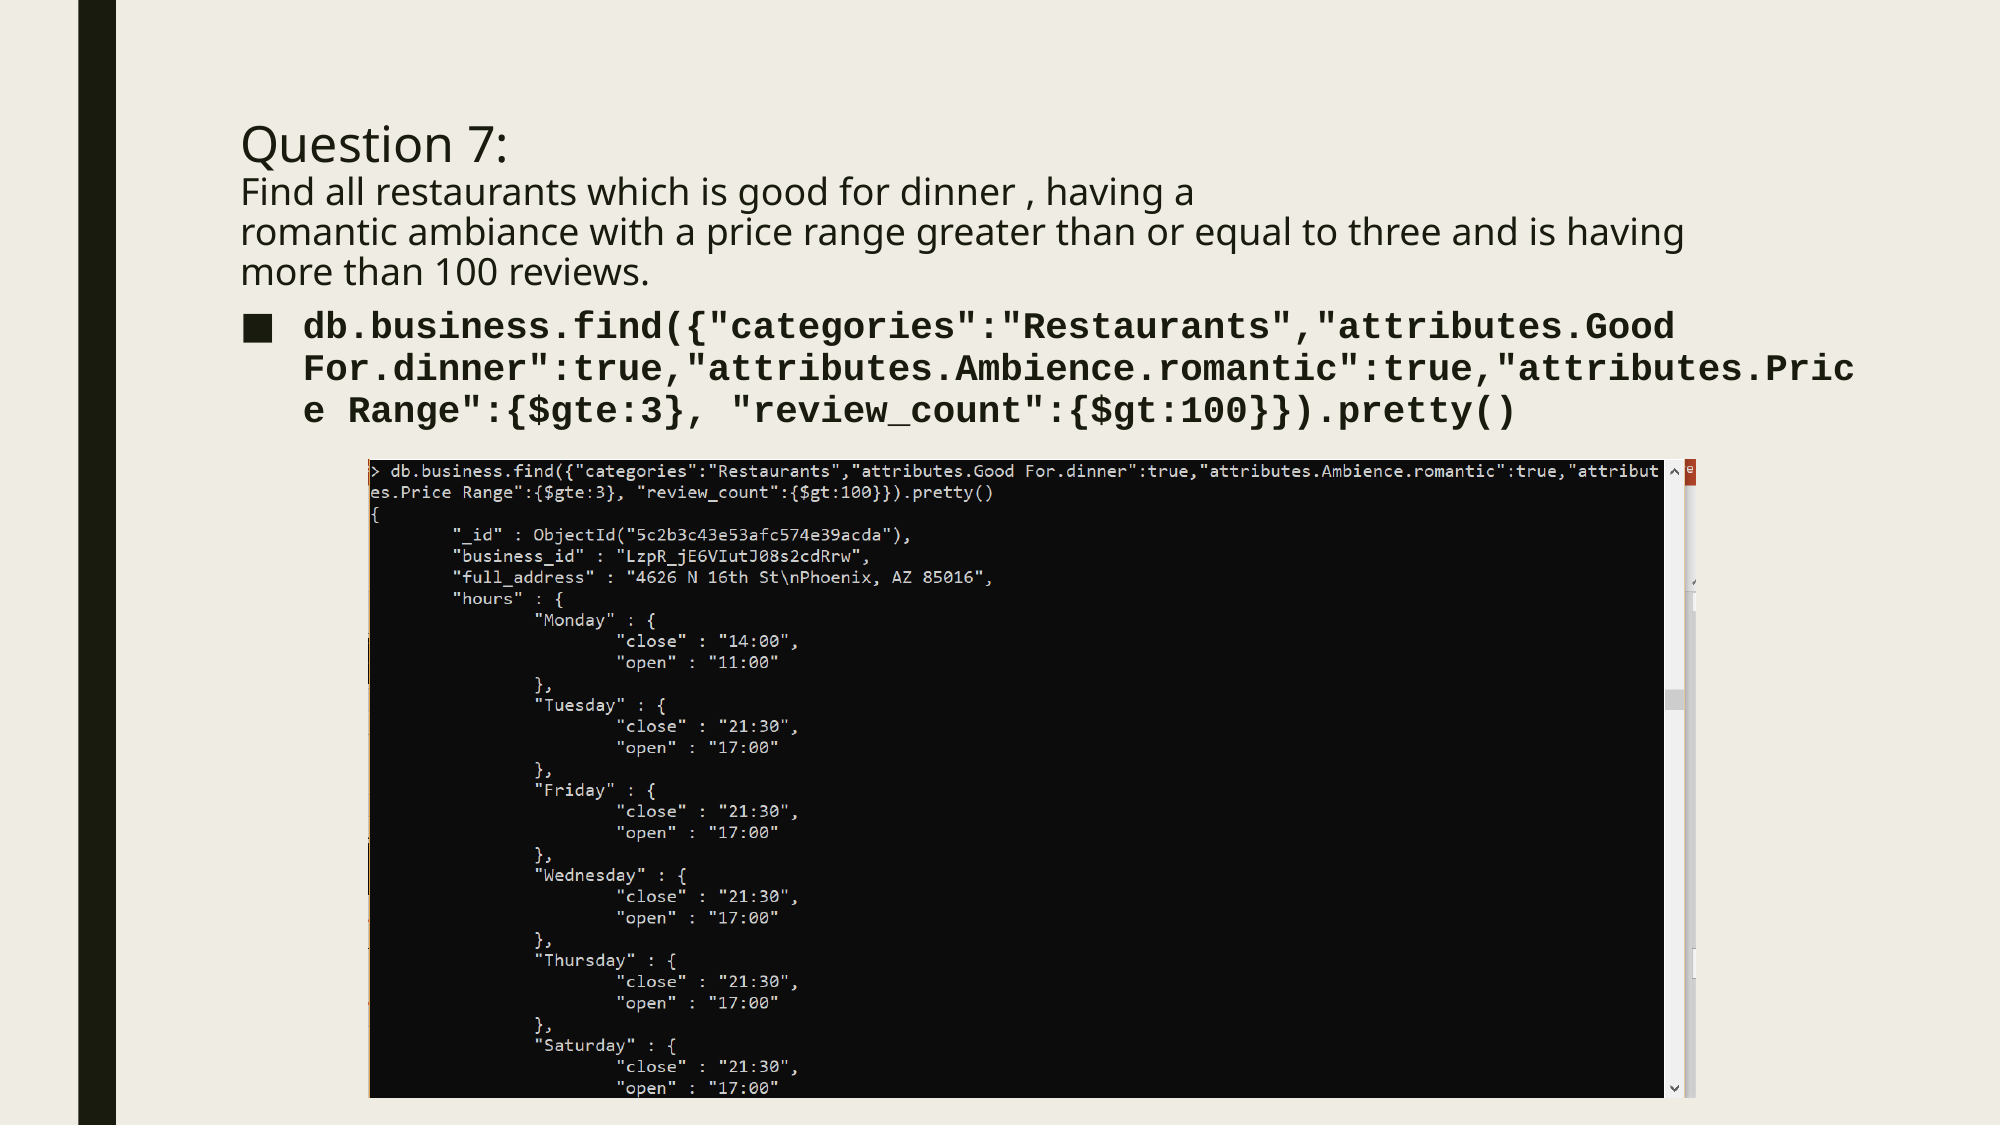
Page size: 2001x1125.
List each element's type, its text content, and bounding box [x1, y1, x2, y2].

title Question 7: Find all restaurants which is good for dinner , having a romantic ambiance with a price range greater than or equal to three and is having more than 100 reviews. [225, 112, 1800, 296]
list db.business.find({"categories":"Restaurants","attributes.Good For.dinner":true,"attributes.Ambience.romantic":true,"attributes.Price Range":{$gte:3}, "review_count":{$gt:100}}).pretty() [225, 296, 1886, 963]
picture [368, 459, 1696, 1098]
